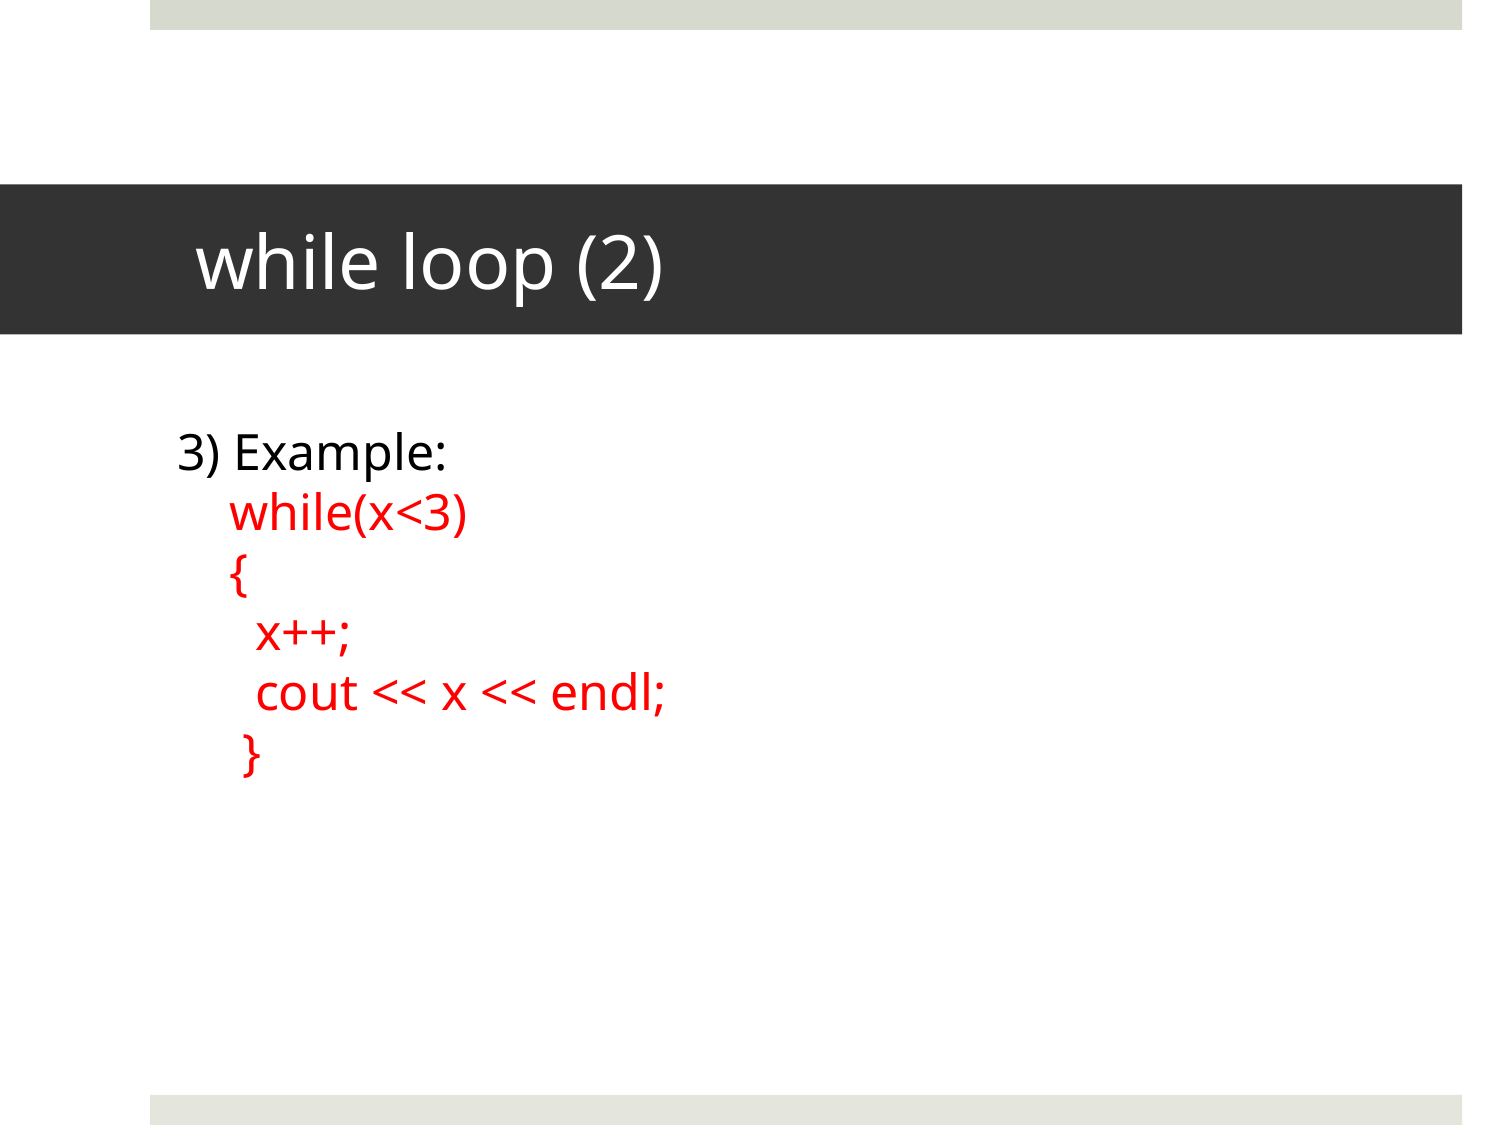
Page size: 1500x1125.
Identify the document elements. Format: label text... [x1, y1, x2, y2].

text_box 3) Example: while(x<3) { x++; cout << x << endl; } [162, 412, 1223, 788]
title while loop (2) [0, 184, 1463, 335]
